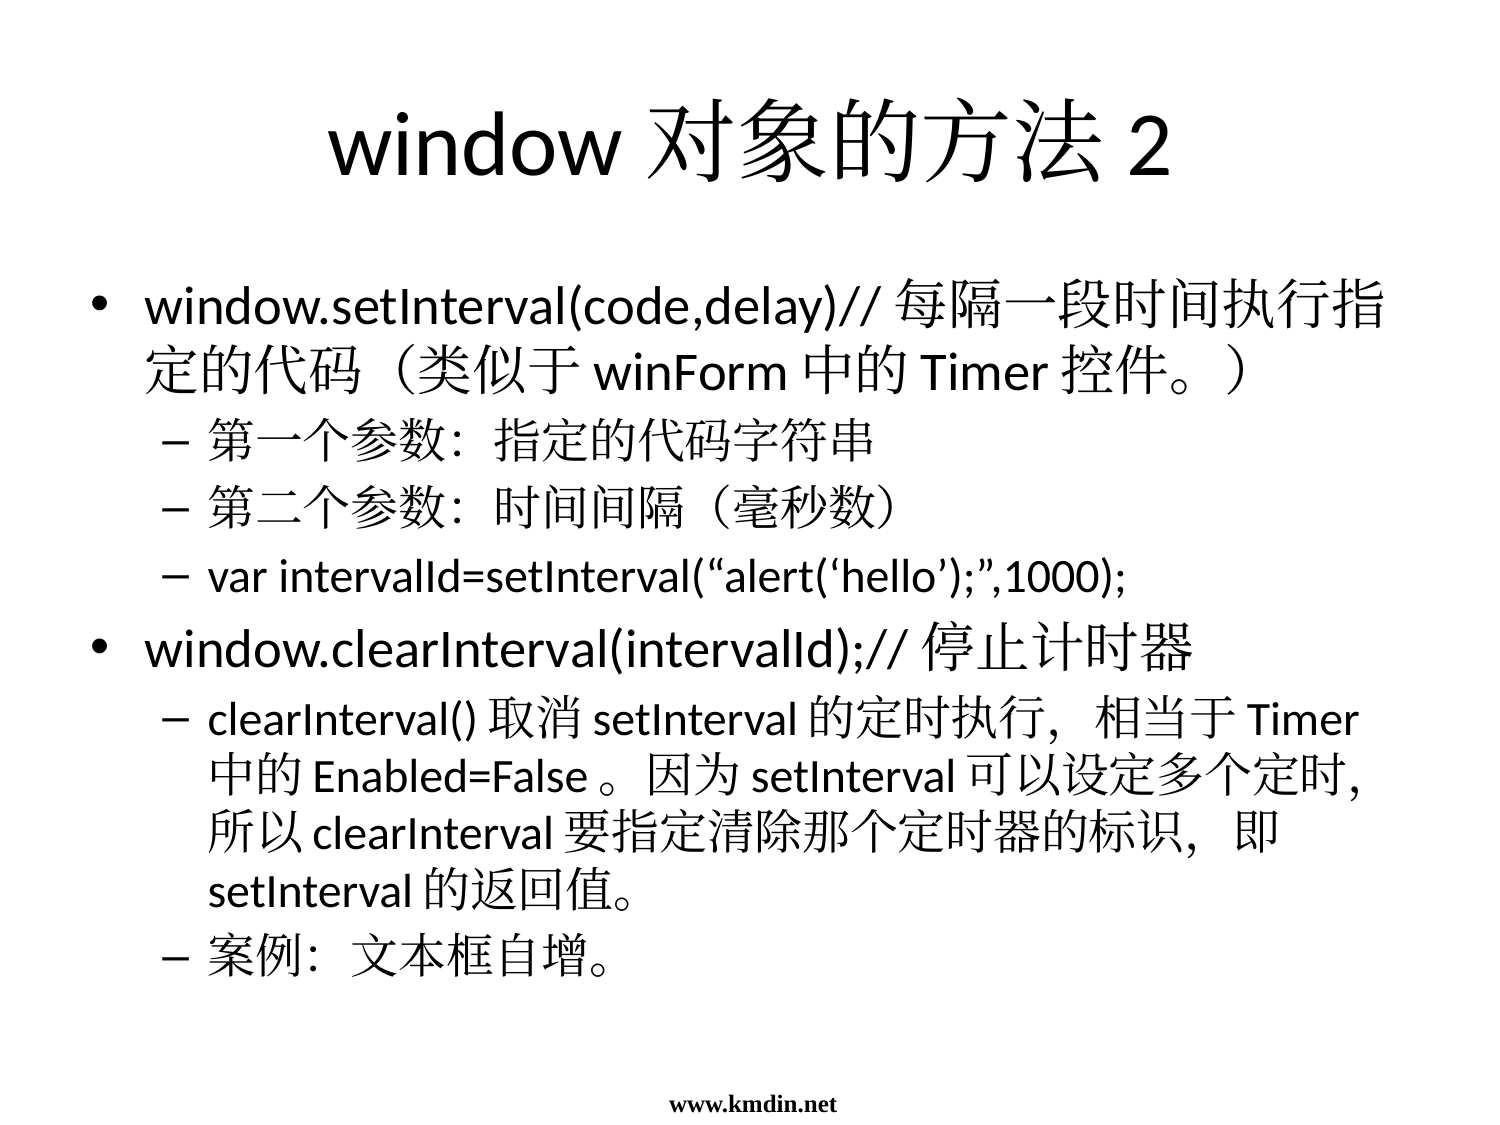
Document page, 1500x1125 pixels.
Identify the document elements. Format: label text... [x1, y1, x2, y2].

title window对象的方法2 [75, 45, 1425, 233]
list window.setInterval(code,delay)//每隔一段时间执行指定的代码（类似于winForm中的Timer控件。） 第一个参数：指定的代码字符串 第二个参数：时间间隔（毫秒数） var intervalId=setInterval(“alert(‘hello’);”,1000); window.clearInterval(intervalId);//停止计时器 clearInterval()取消setInterval的定时执行，相当于Timer中的Enabled=False。因为setInterval可以设定多个定时，所以clearInterval要指定清除那个定时器的标识，即setInterval的返回值。 案例：文本框自增。 [75, 262, 1425, 1005]
